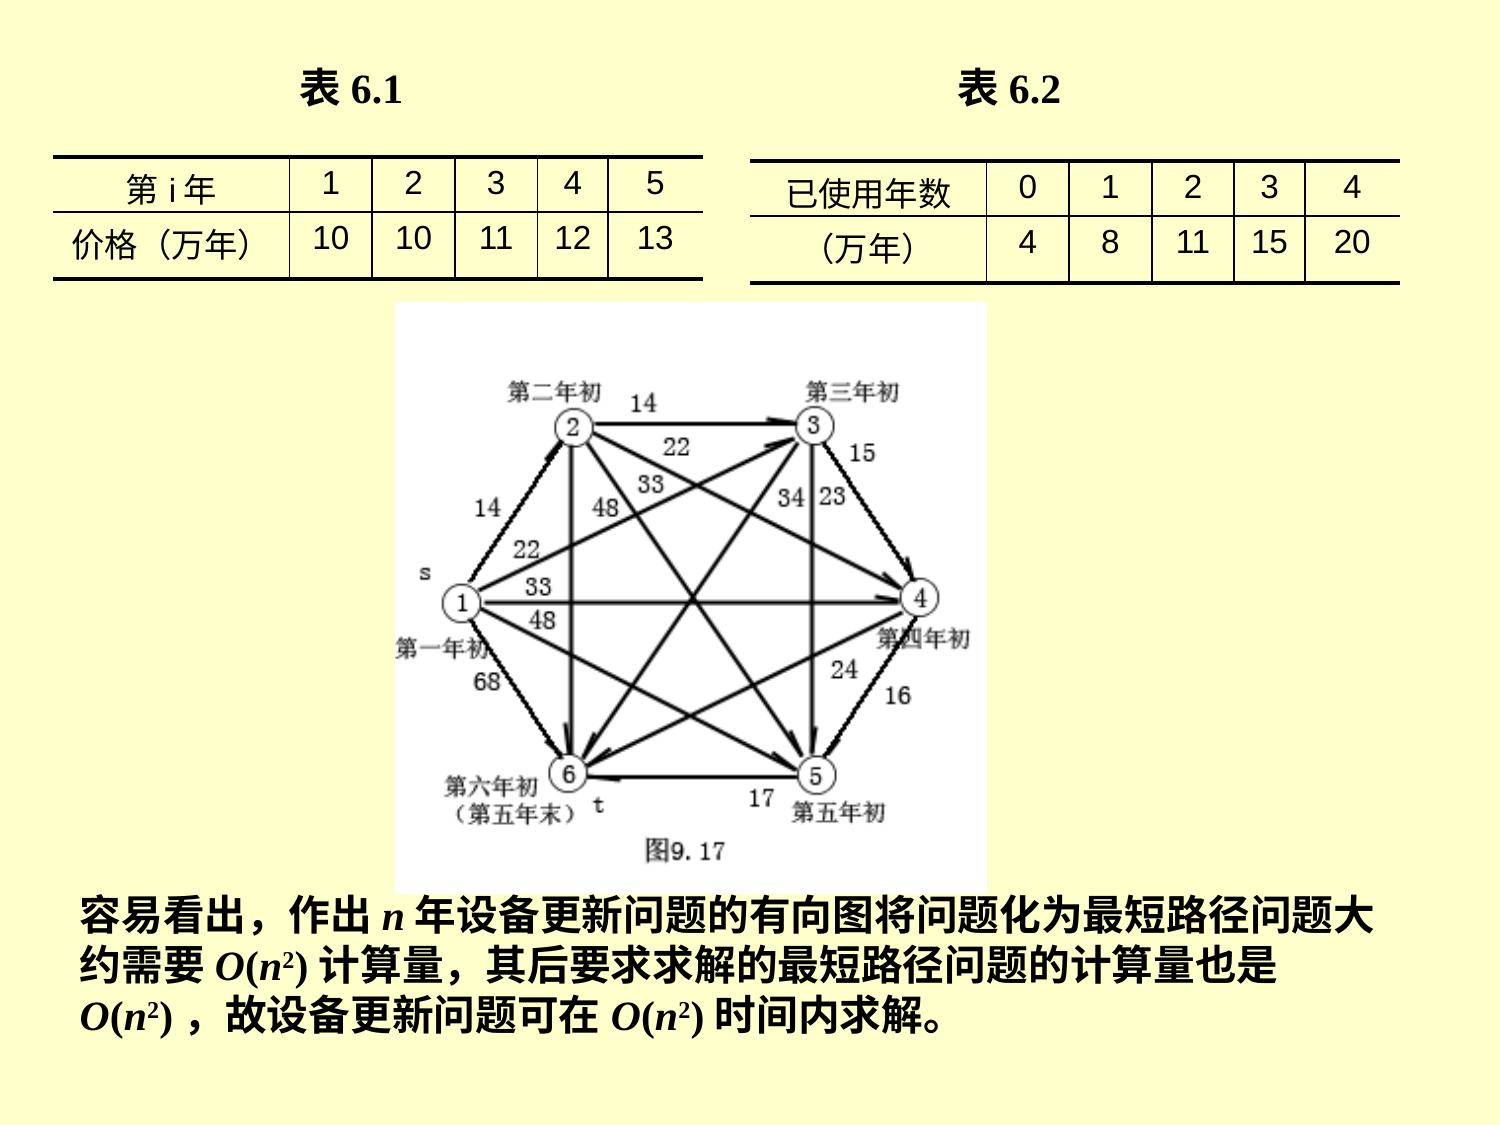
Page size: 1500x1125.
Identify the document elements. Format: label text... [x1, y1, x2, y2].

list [395, 302, 987, 894]
table_cell 20 [1306, 217, 1400, 281]
table_header 第i年 [53, 159, 289, 211]
table_header 4 [1306, 163, 1400, 215]
text_box 表6.2 [942, 54, 1077, 119]
table_cell （万年） [750, 217, 986, 281]
table_cell 13 [609, 213, 703, 277]
table_header 3 [1235, 163, 1304, 215]
table_cell 4 [987, 217, 1068, 281]
table_cell 10 [373, 213, 454, 277]
table_cell 8 [1070, 217, 1151, 281]
table_cell 11 [1153, 217, 1233, 281]
table_header 3 [456, 159, 537, 211]
table_cell 12 [538, 213, 607, 277]
table_header 2 [1153, 163, 1233, 215]
table_cell 15 [1235, 217, 1304, 281]
table_header 1 [290, 159, 371, 211]
table_cell 11 [456, 213, 537, 277]
table_header 4 [538, 159, 607, 211]
text_box 表6.1 [284, 54, 419, 120]
table_cell 价格（万年） [53, 213, 289, 277]
table_header 0 [987, 163, 1068, 215]
text_box 容易看出，作出n年设备更新问题的有向图将问题化为最短路径问题大约需要O(n2)计算量，其后要求求解的最短路径问题的计算量也是O(n2)，故设备更新问题可在O(n2)时间内求解。 [64, 881, 1424, 1047]
table_header 1 [1070, 163, 1151, 215]
table_header 5 [609, 159, 703, 211]
table_cell 10 [290, 213, 371, 277]
table_header 已使用年数 [750, 163, 986, 215]
table_header 2 [373, 159, 454, 211]
